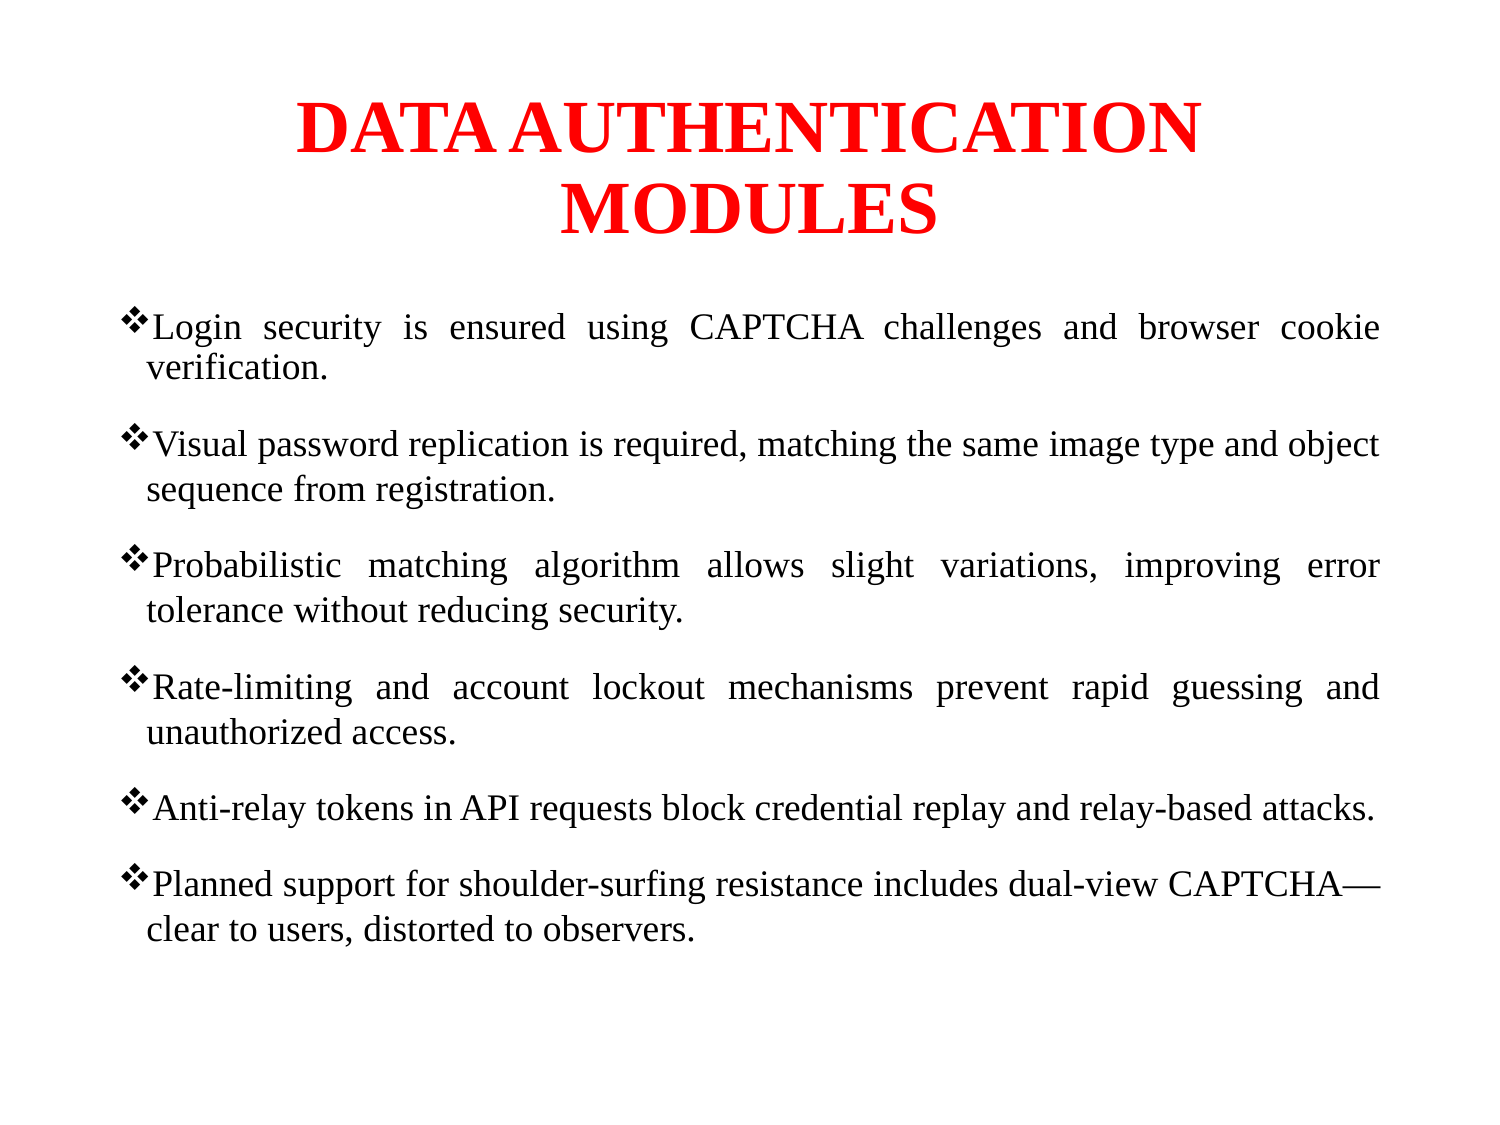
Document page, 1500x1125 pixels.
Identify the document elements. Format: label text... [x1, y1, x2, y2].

list Login security is ensured using CAPTCHA challenges and browser cookie verification. Visual password replication is required, matching the same image type and object sequence from registration. Probabilistic matching algorithm allows slight variations, improving error tolerance without reducing security. Rate-limiting and account lockout mechanisms prevent rapid guessing and unauthorized access. Anti-relay tokens in API requests block credential replay and relay-based attacks. Planned support for shoulder-surfing resistance includes dual-view CAPTCHA—clear to users, distorted to observers. [103, 299, 1397, 1014]
title DATA AUTHENTICATION MODULES [103, 59, 1397, 278]
